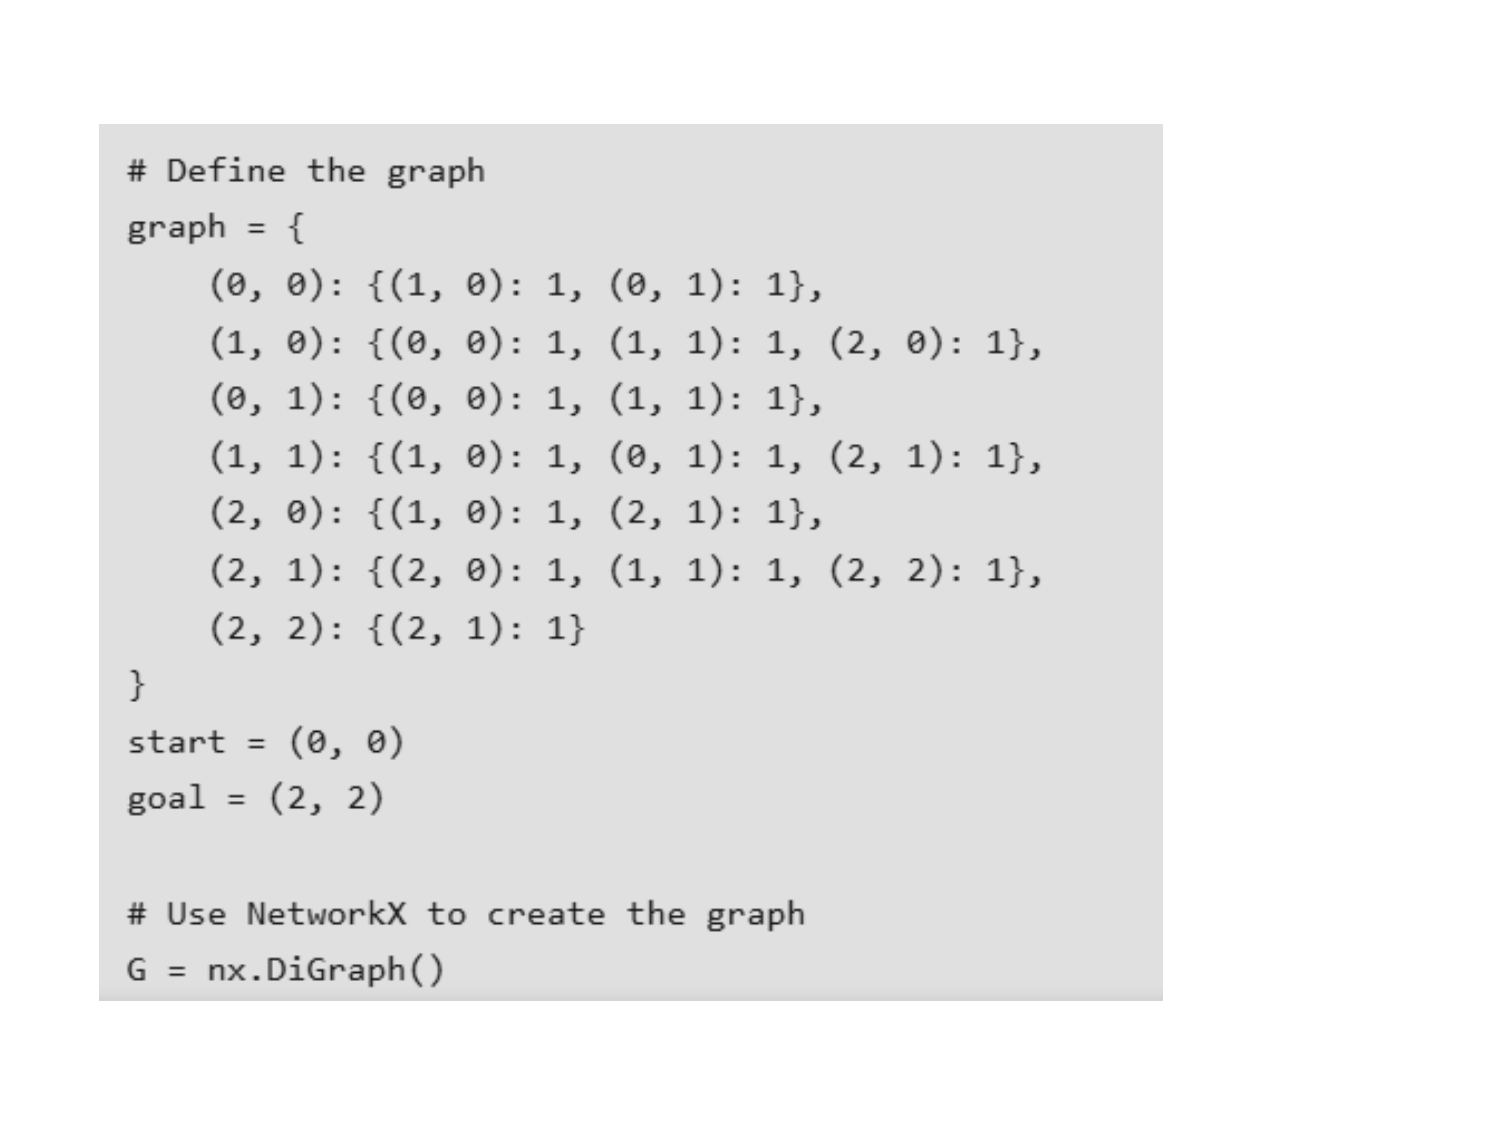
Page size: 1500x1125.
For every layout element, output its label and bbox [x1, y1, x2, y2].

picture [99, 124, 1163, 1001]
